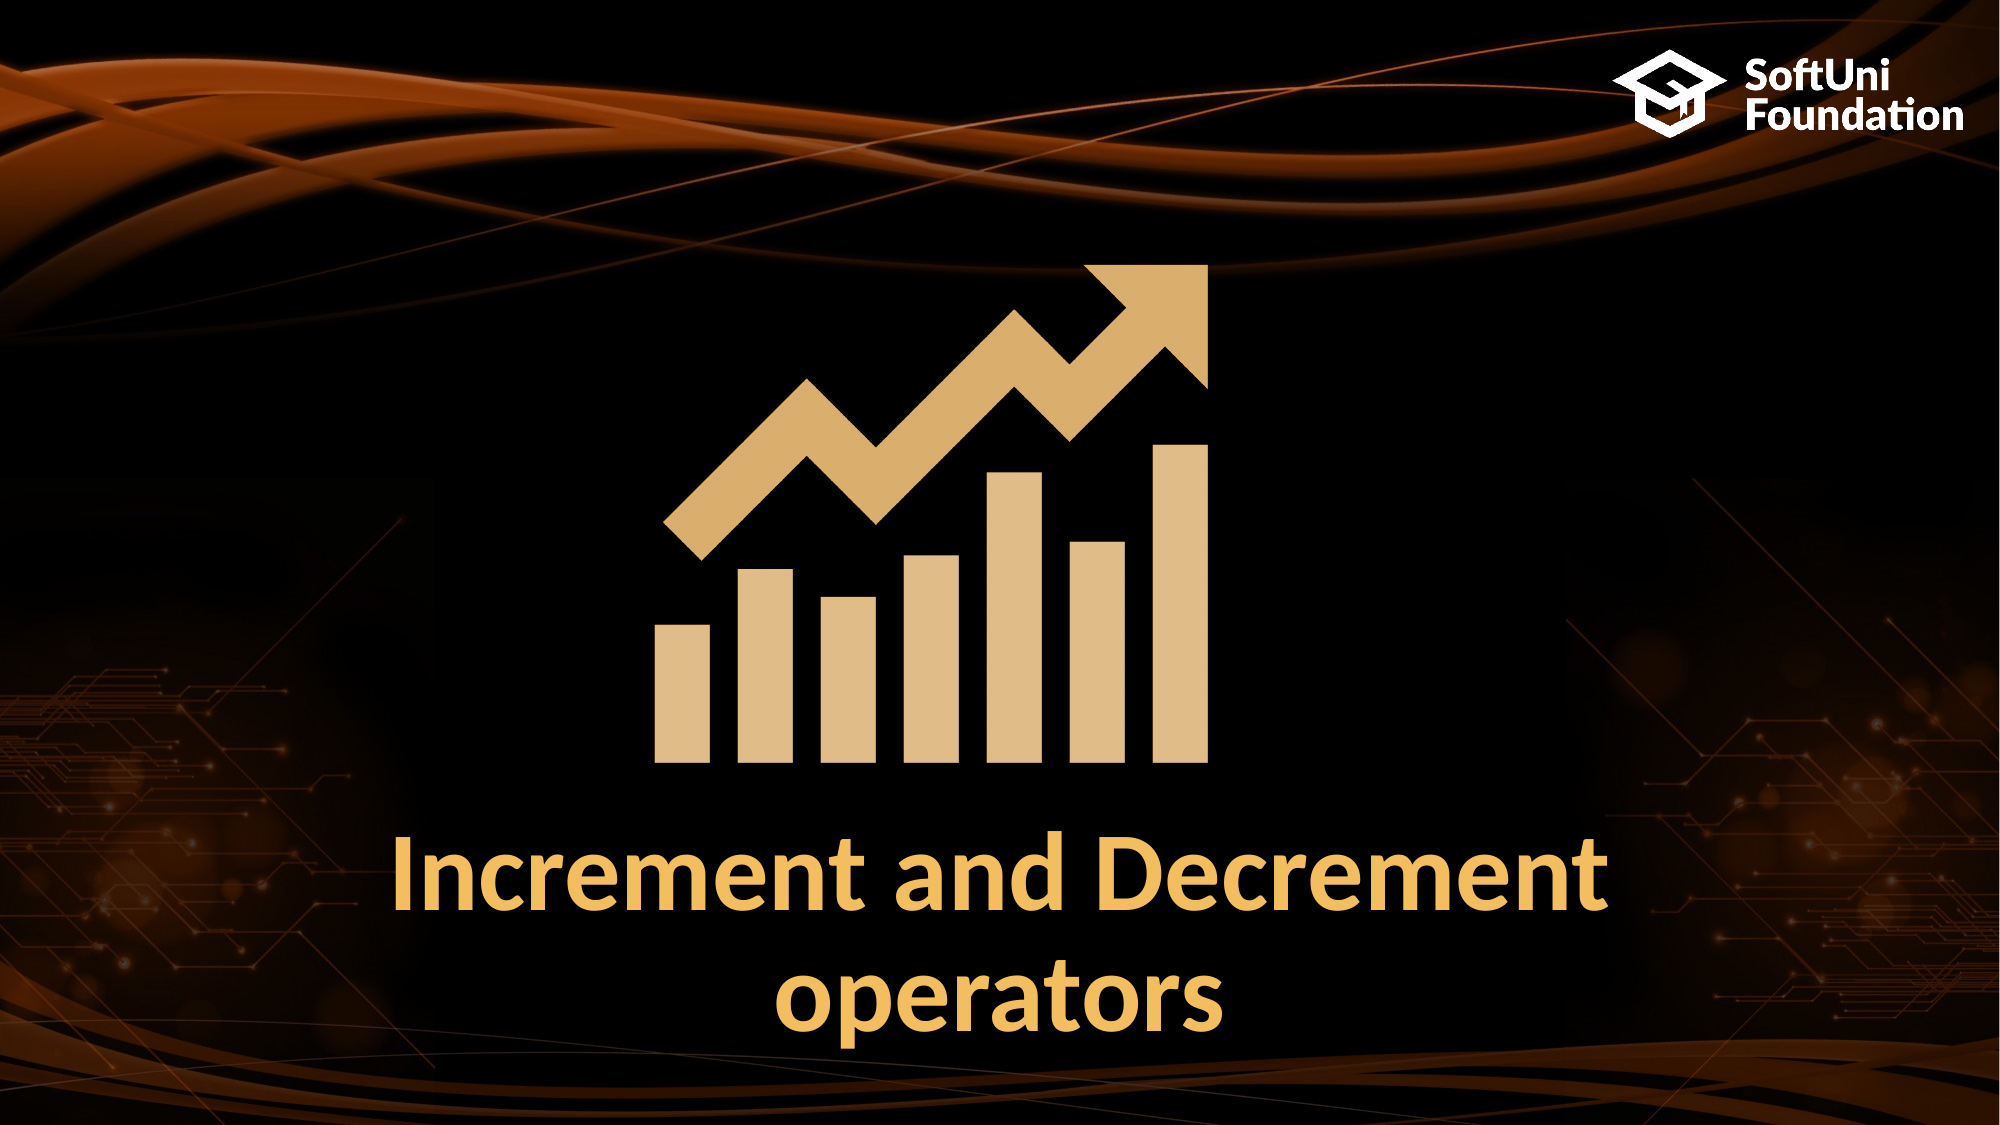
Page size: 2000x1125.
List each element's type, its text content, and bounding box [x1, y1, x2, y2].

picture [0, 0, 2000, 1125]
title Increment and Decrement operators [149, 804, 1850, 1062]
